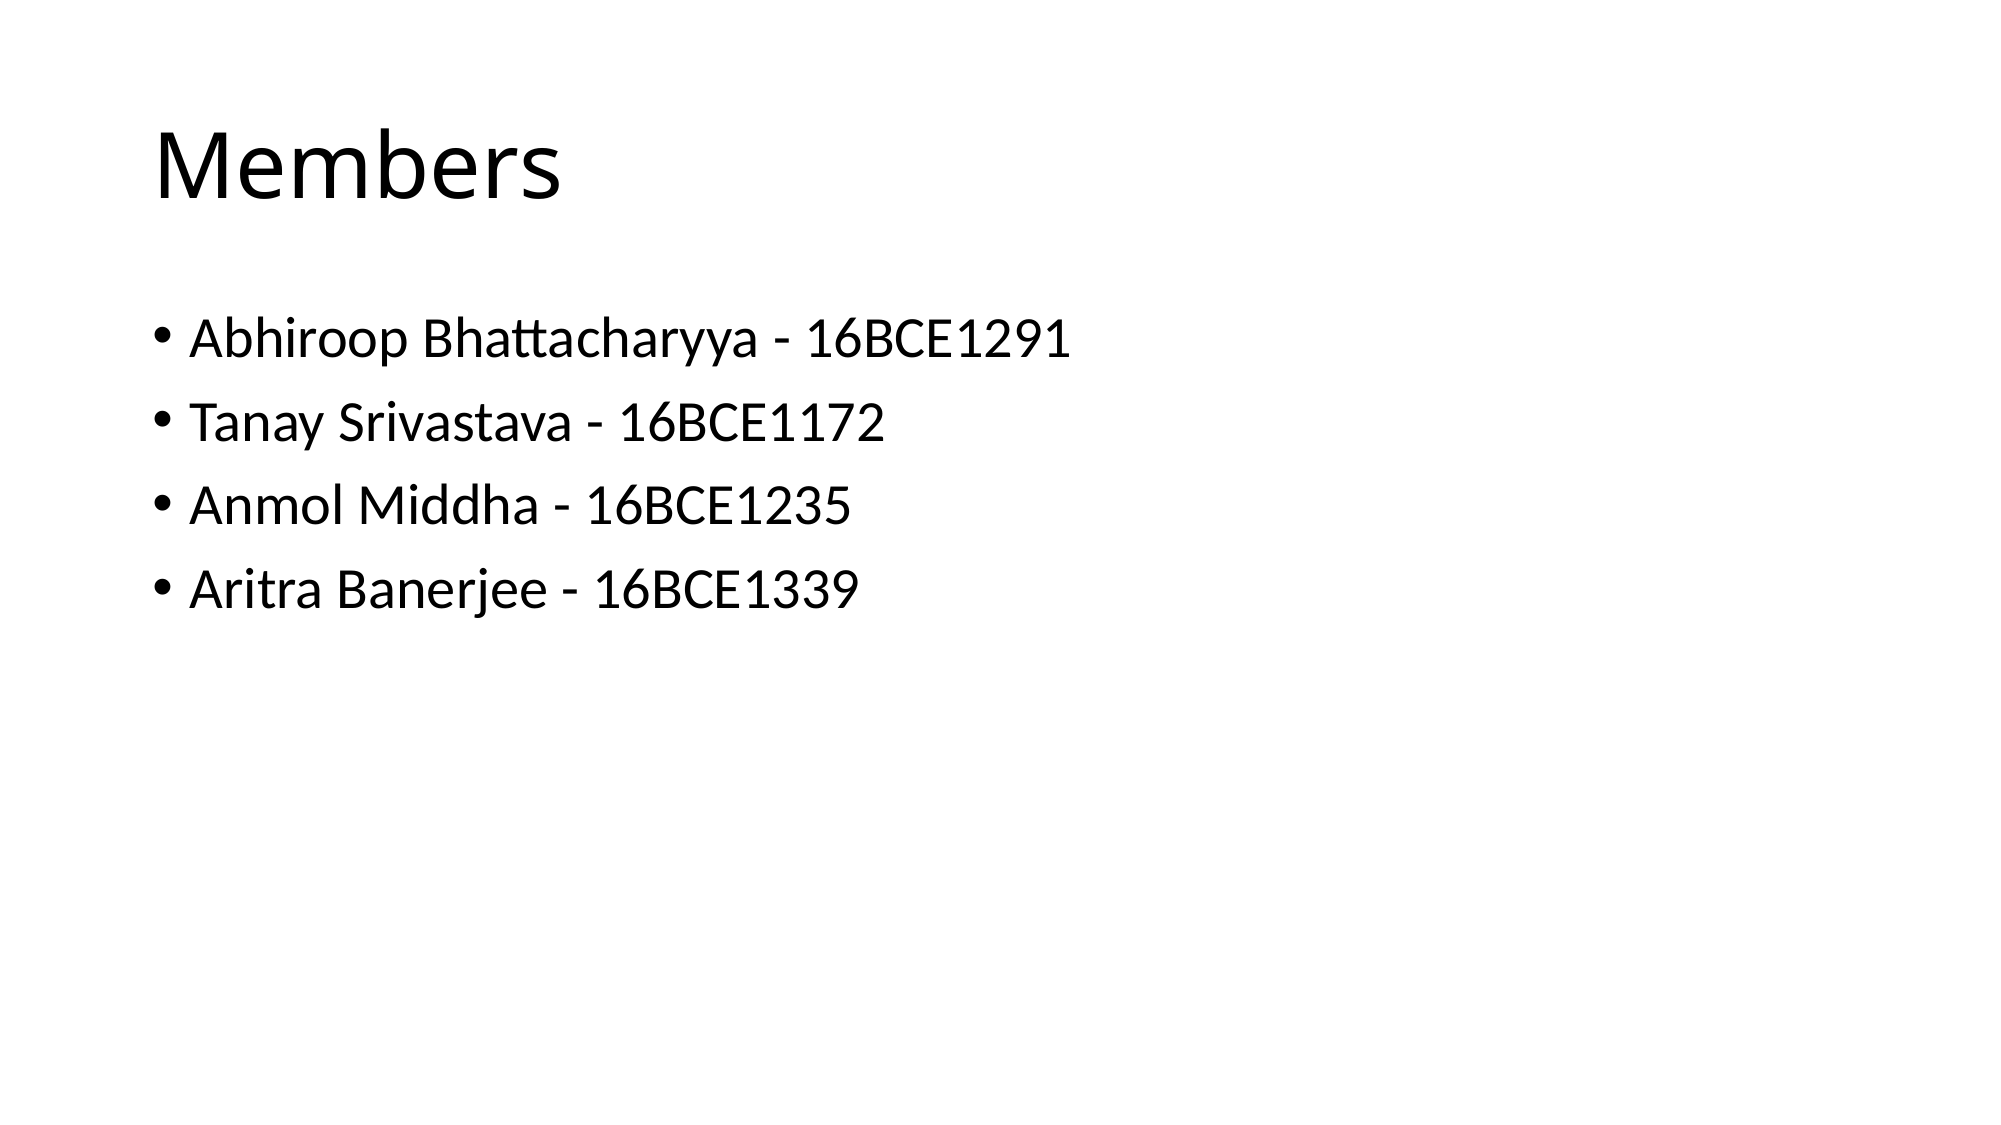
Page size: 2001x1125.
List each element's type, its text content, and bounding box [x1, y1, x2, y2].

list Abhiroop Bhattacharyya - 16BCE1291 Tanay Srivastava - 16BCE1172 Anmol Middha - 16BCE1235 Aritra Banerjee - 16BCE1339 [137, 299, 1863, 1014]
title Members [137, 59, 1863, 278]
